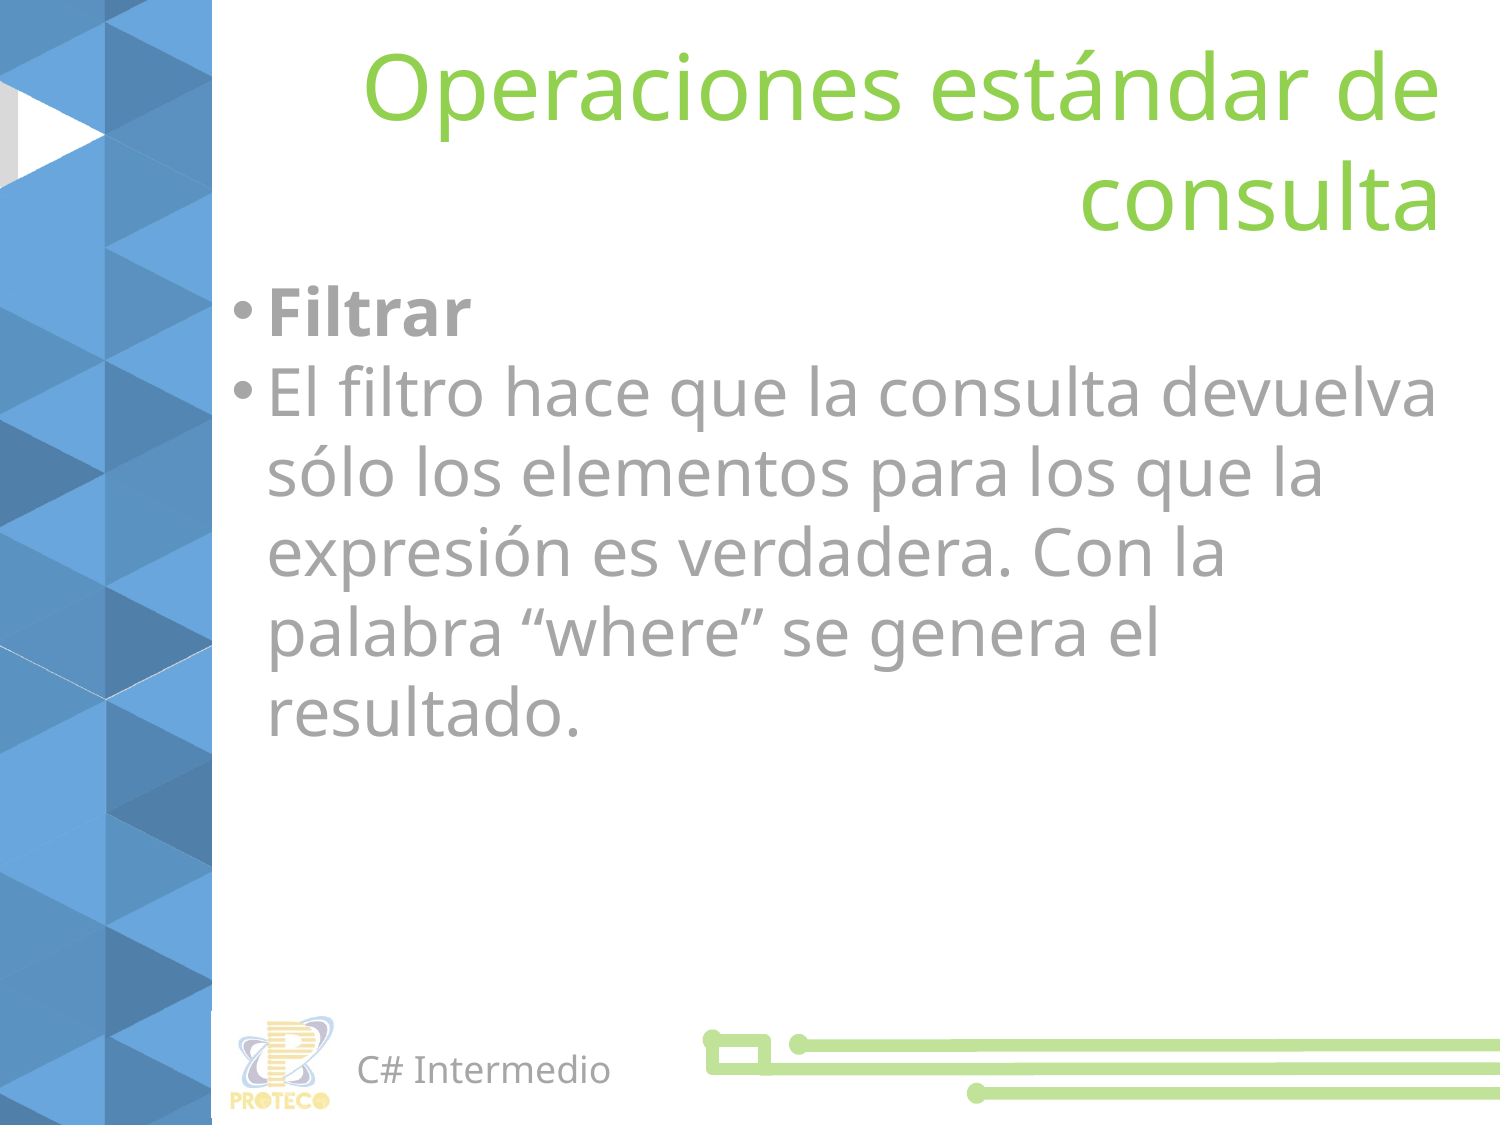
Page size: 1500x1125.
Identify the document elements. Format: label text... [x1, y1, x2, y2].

text_box Filtrar El filtro hace que la consulta devuelva sólo los elementos para los que la expresión es verdadera. Con la palabra “where” se genera el resultado. [216, 262, 1459, 1005]
text_box Operaciones estándar de consulta [216, 45, 1459, 233]
picture [0, 0, 357, 1125]
